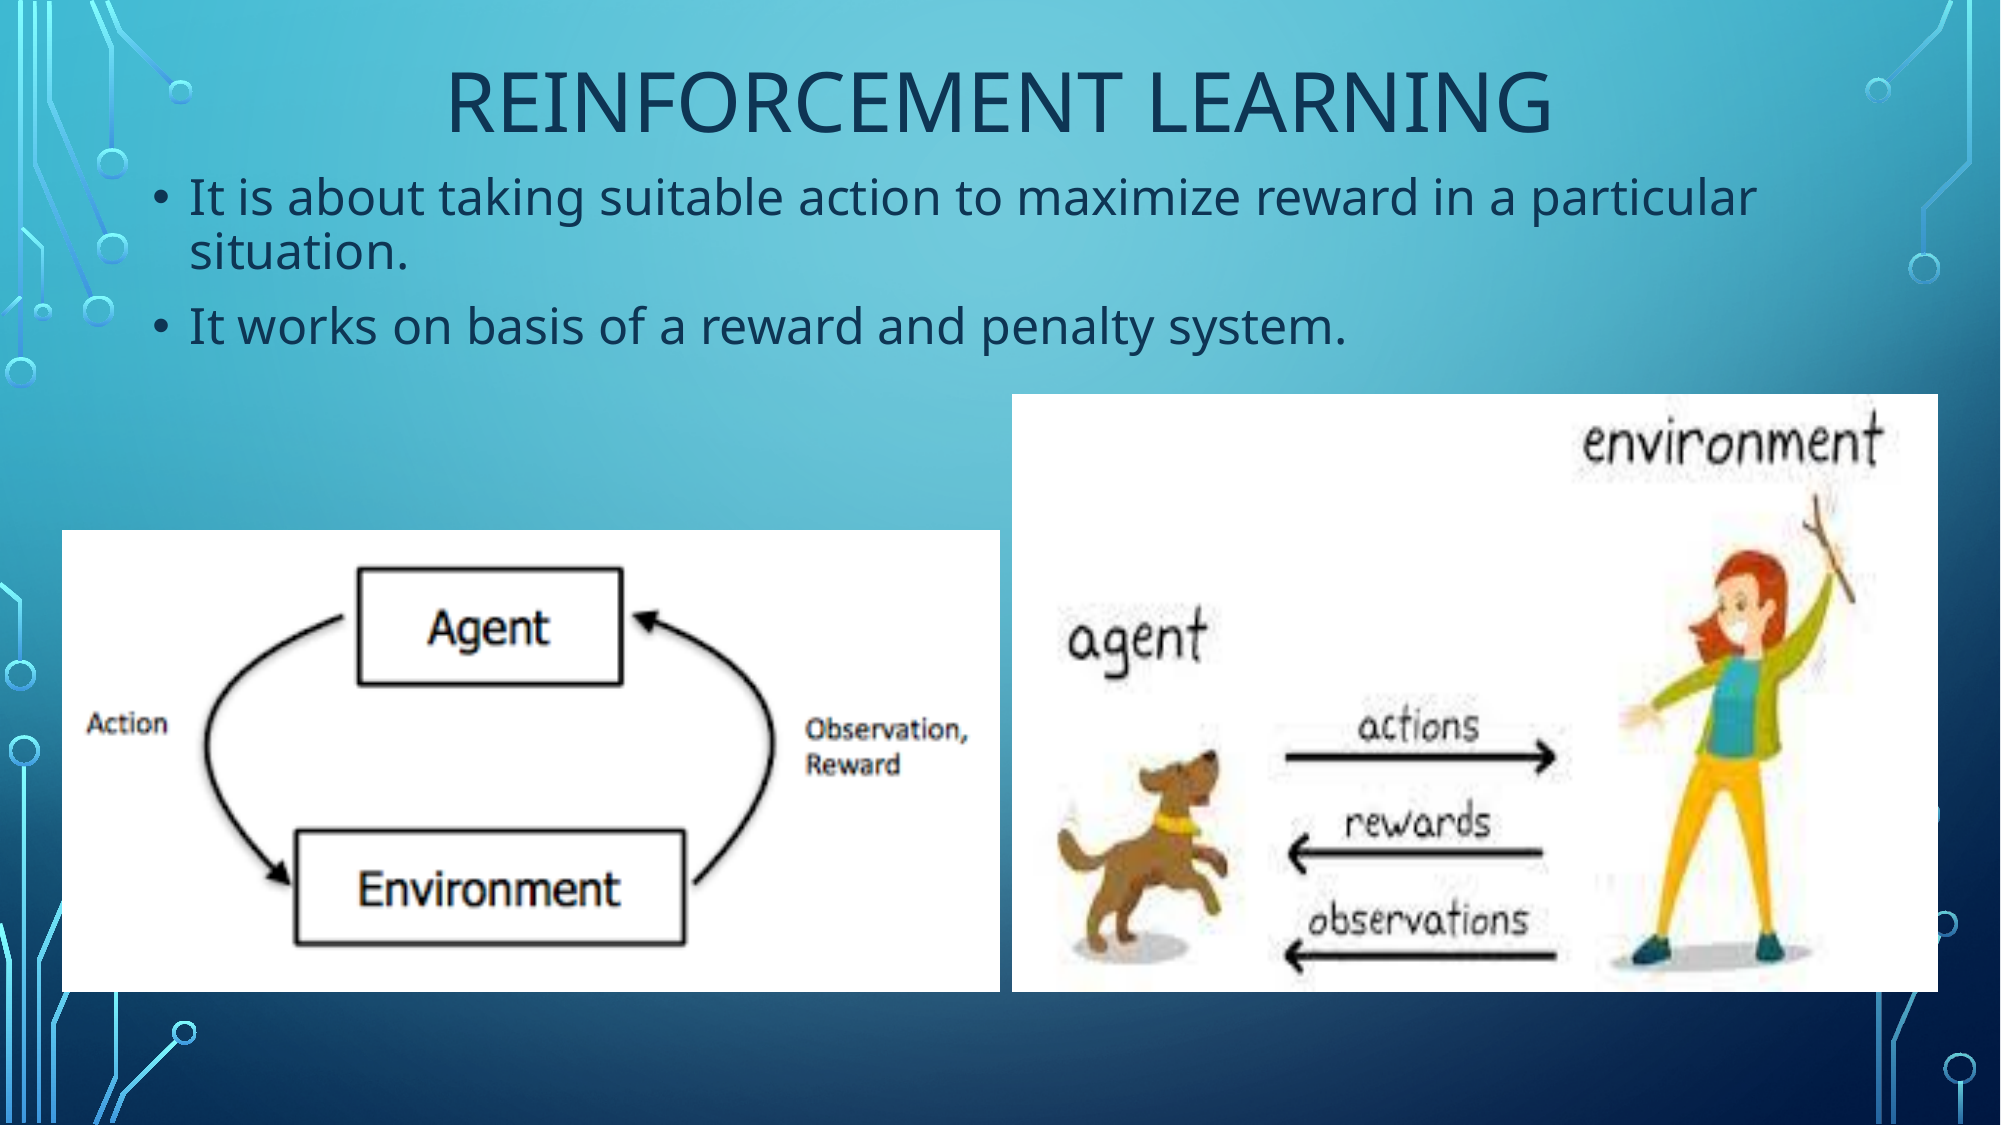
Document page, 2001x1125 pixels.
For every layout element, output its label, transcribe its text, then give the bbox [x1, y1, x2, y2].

text_box It is about taking suitable action to maximize reward in a particular situation. It works on basis of a reward and penalty system. [137, 165, 1863, 960]
text_box Reinforcement learning [137, 22, 1863, 165]
picture [1012, 394, 1939, 992]
picture [61, 530, 1001, 992]
